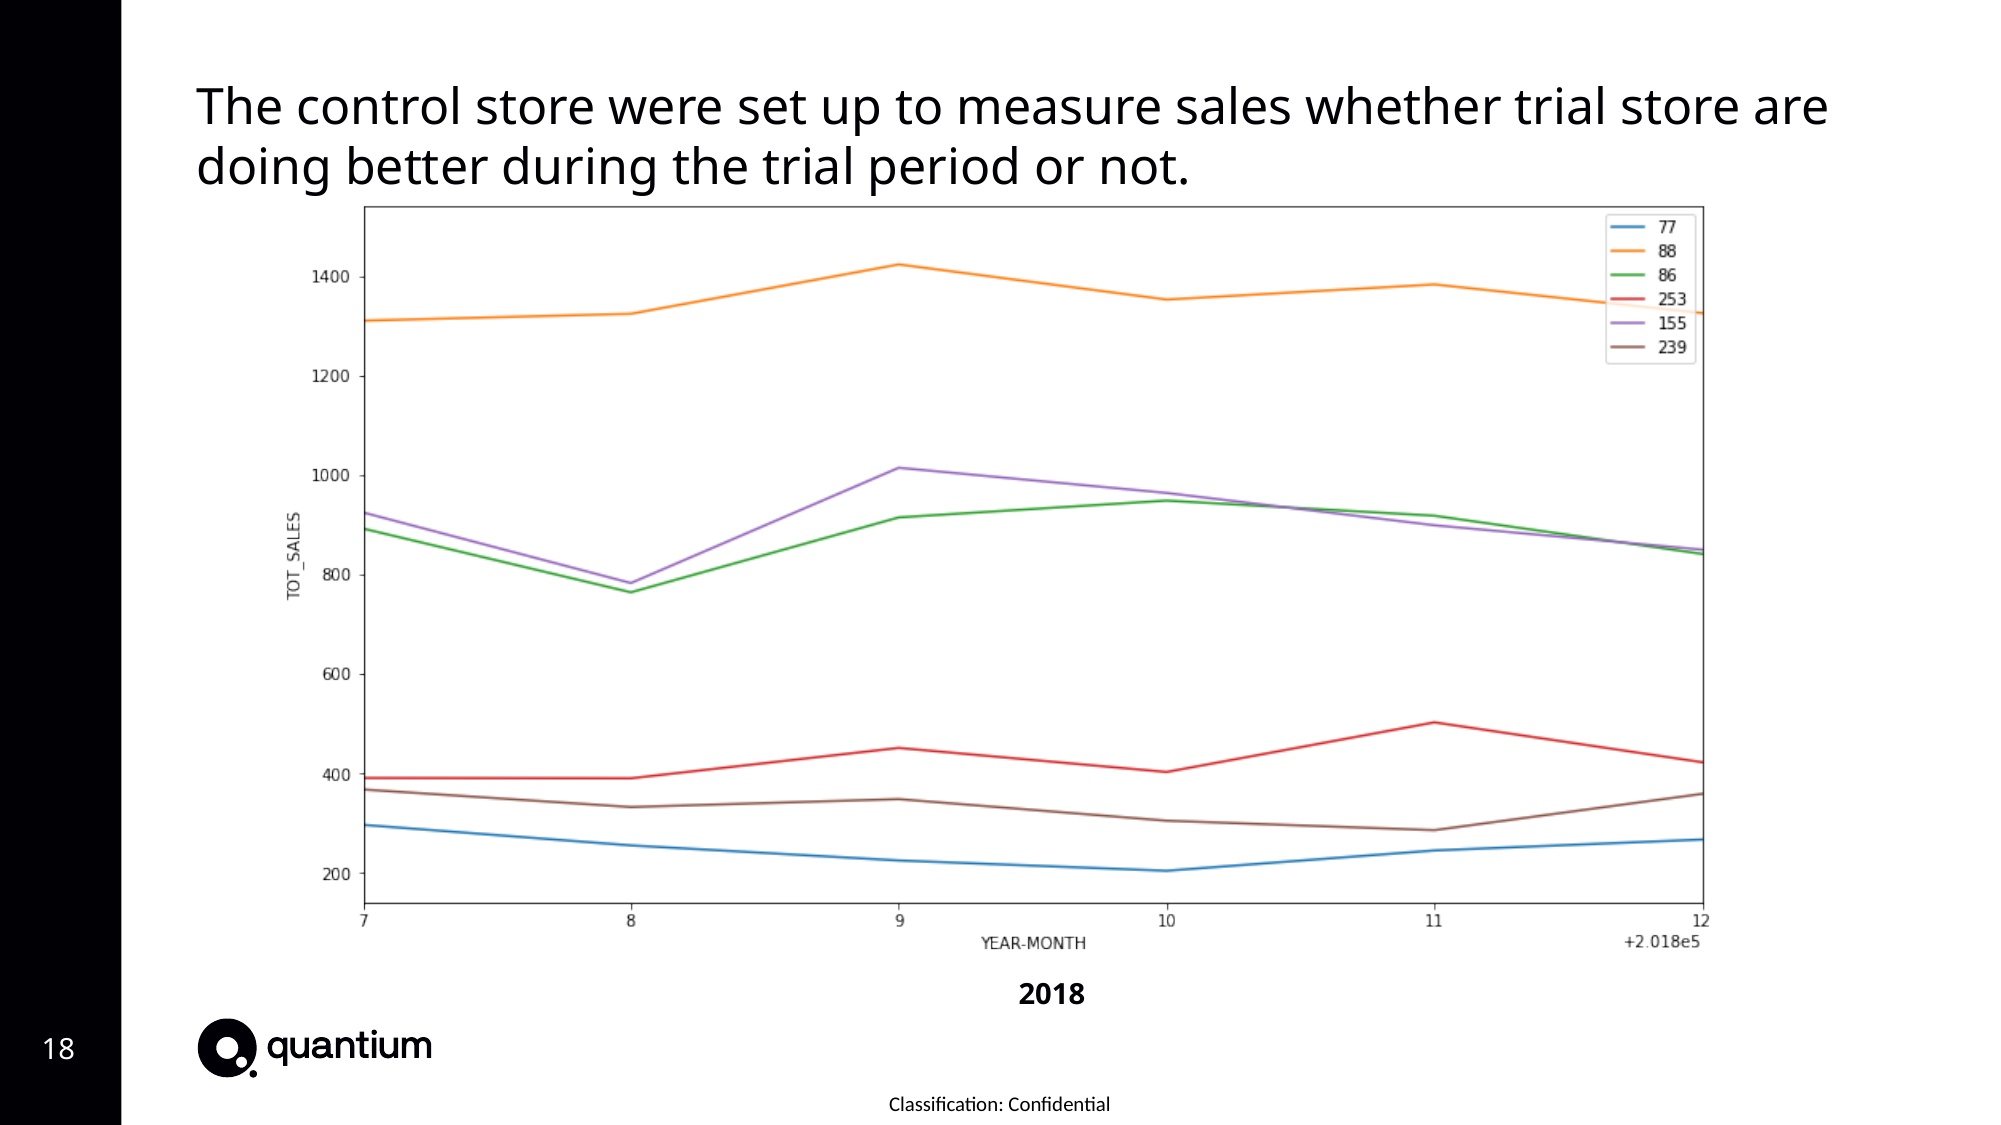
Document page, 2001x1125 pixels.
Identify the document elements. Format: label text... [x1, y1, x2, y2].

picture [276, 195, 1724, 964]
text_box 2018 [1018, 975, 1094, 1035]
list The control store were set up to measure sales whether trial store are doing better during the trial period or not. [196, 74, 1916, 210]
